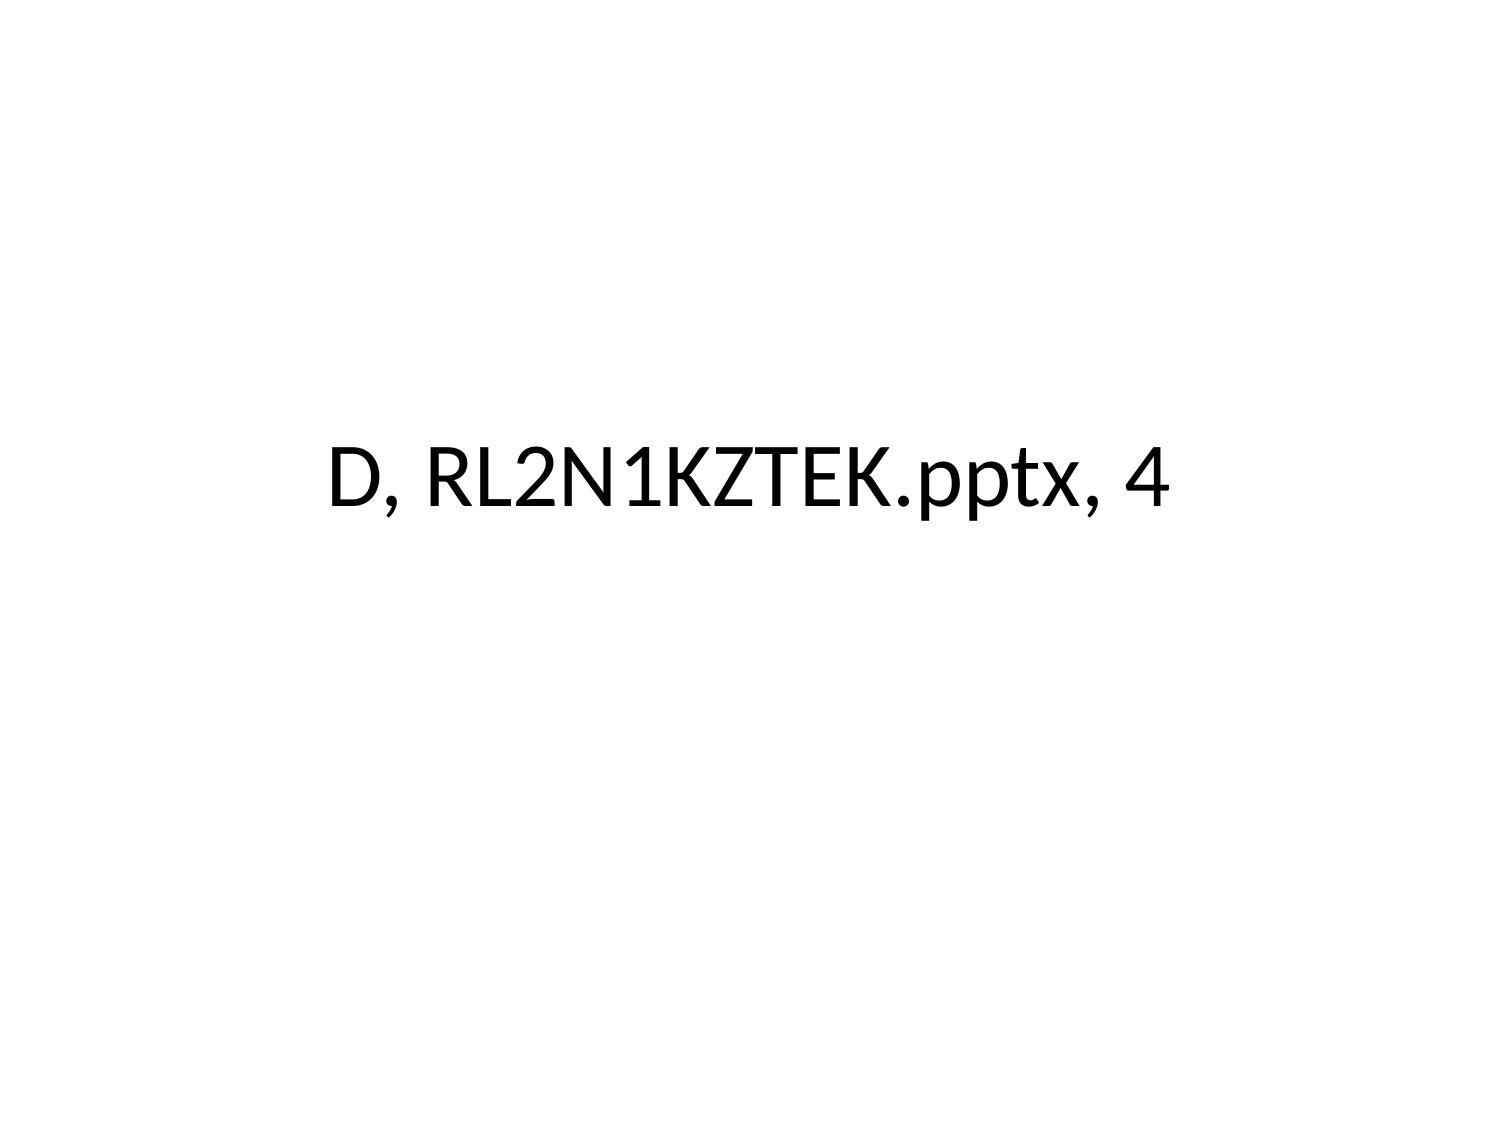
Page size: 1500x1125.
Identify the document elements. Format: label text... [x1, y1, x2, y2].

title D, RL2N1KZTEK.pptx, 4 [112, 349, 1388, 591]
